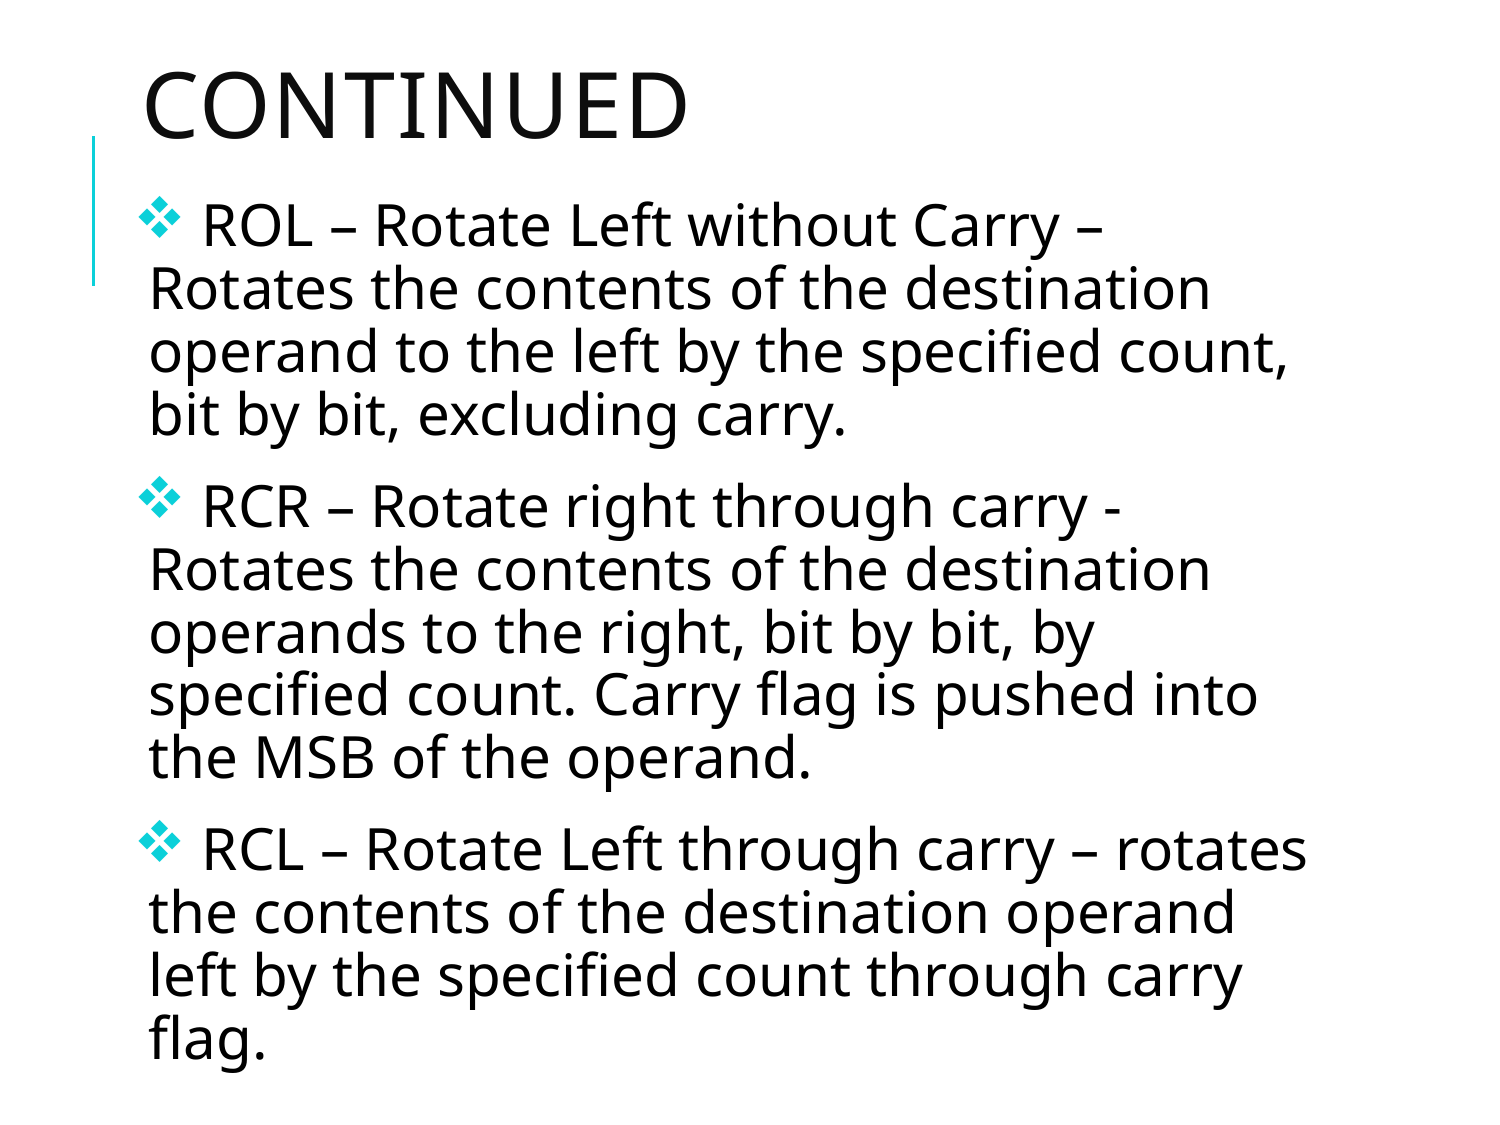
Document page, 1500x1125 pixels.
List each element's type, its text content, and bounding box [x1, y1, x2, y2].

title Continued [126, 35, 1322, 189]
list ROL – Rotate Left without Carry – Rotates the contents of the destination operand to the left by the specified count, bit by bit, excluding carry. RCR – Rotate right through carry - Rotates the contents of the destination operands to the right, bit by bit, by specified count. Carry flag is pushed into the MSB of the operand. RCL – Rotate Left through carry – rotates the contents of the destination operand left by the specified count through carry flag. [126, 189, 1322, 1090]
